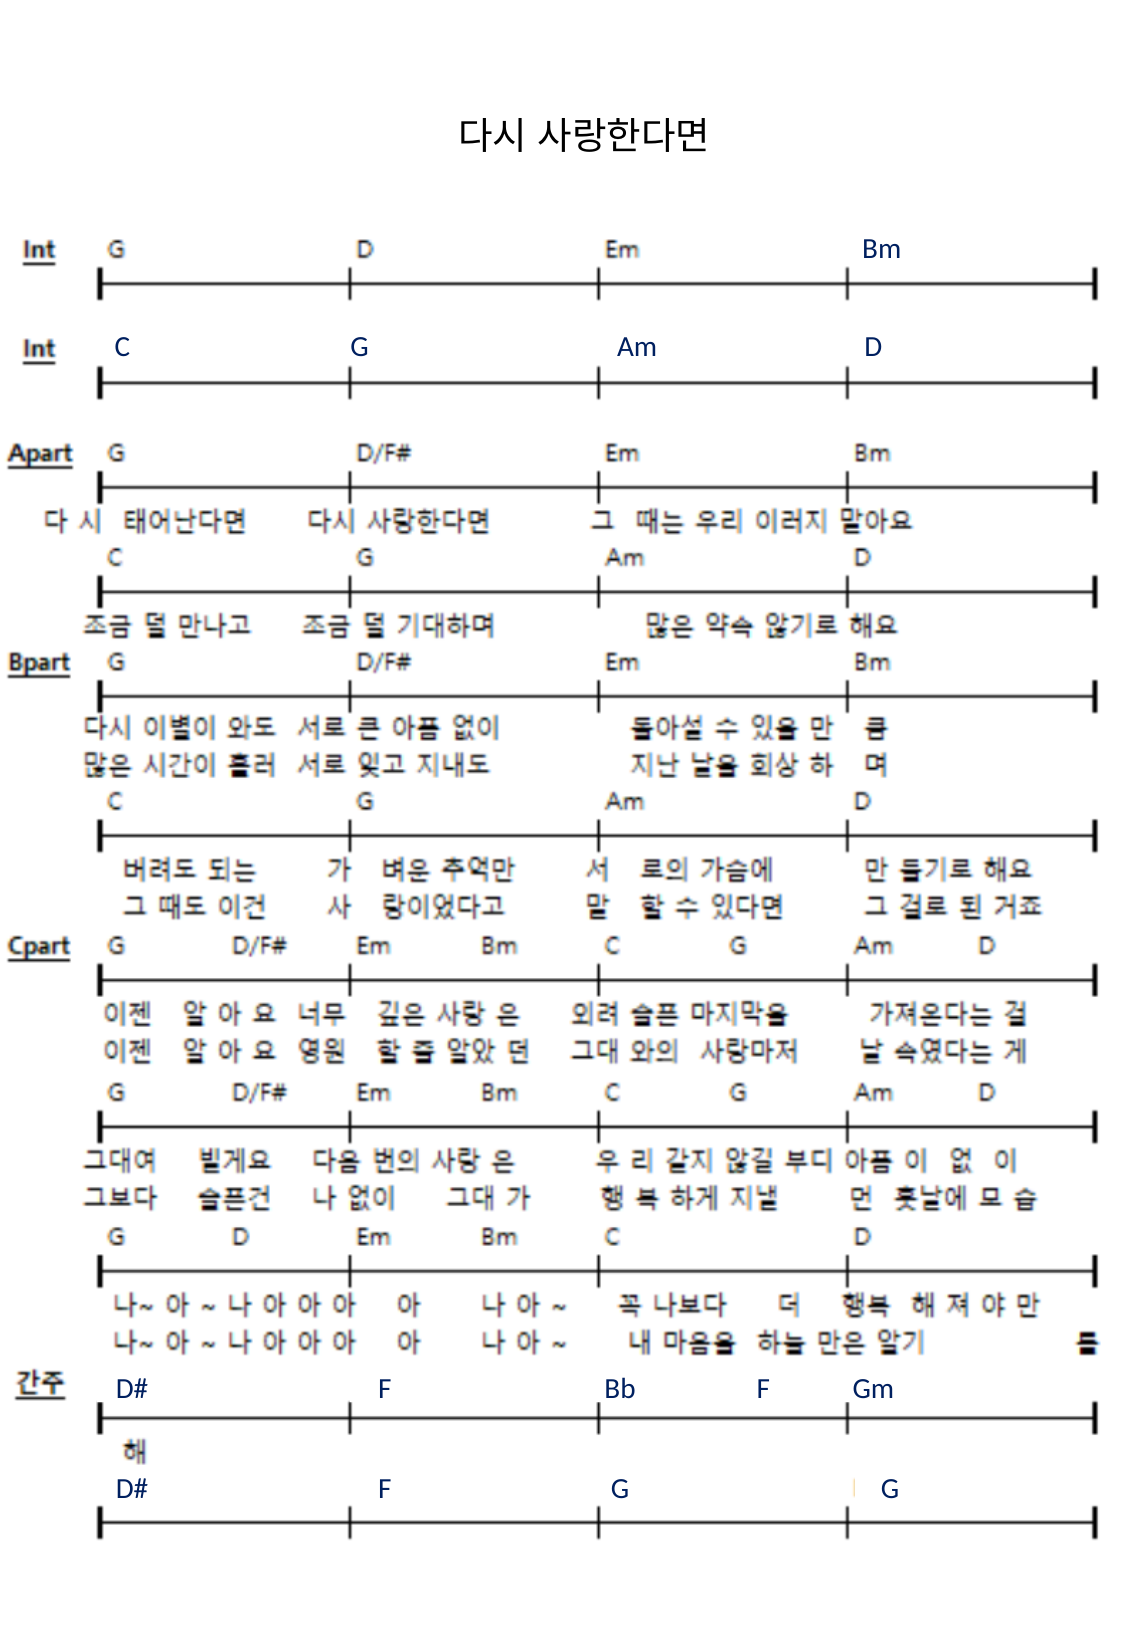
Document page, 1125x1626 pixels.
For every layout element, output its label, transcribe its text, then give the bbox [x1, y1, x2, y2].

text_box 다시 사랑한다면 [443, 104, 726, 165]
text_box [0, 231, 1125, 1573]
